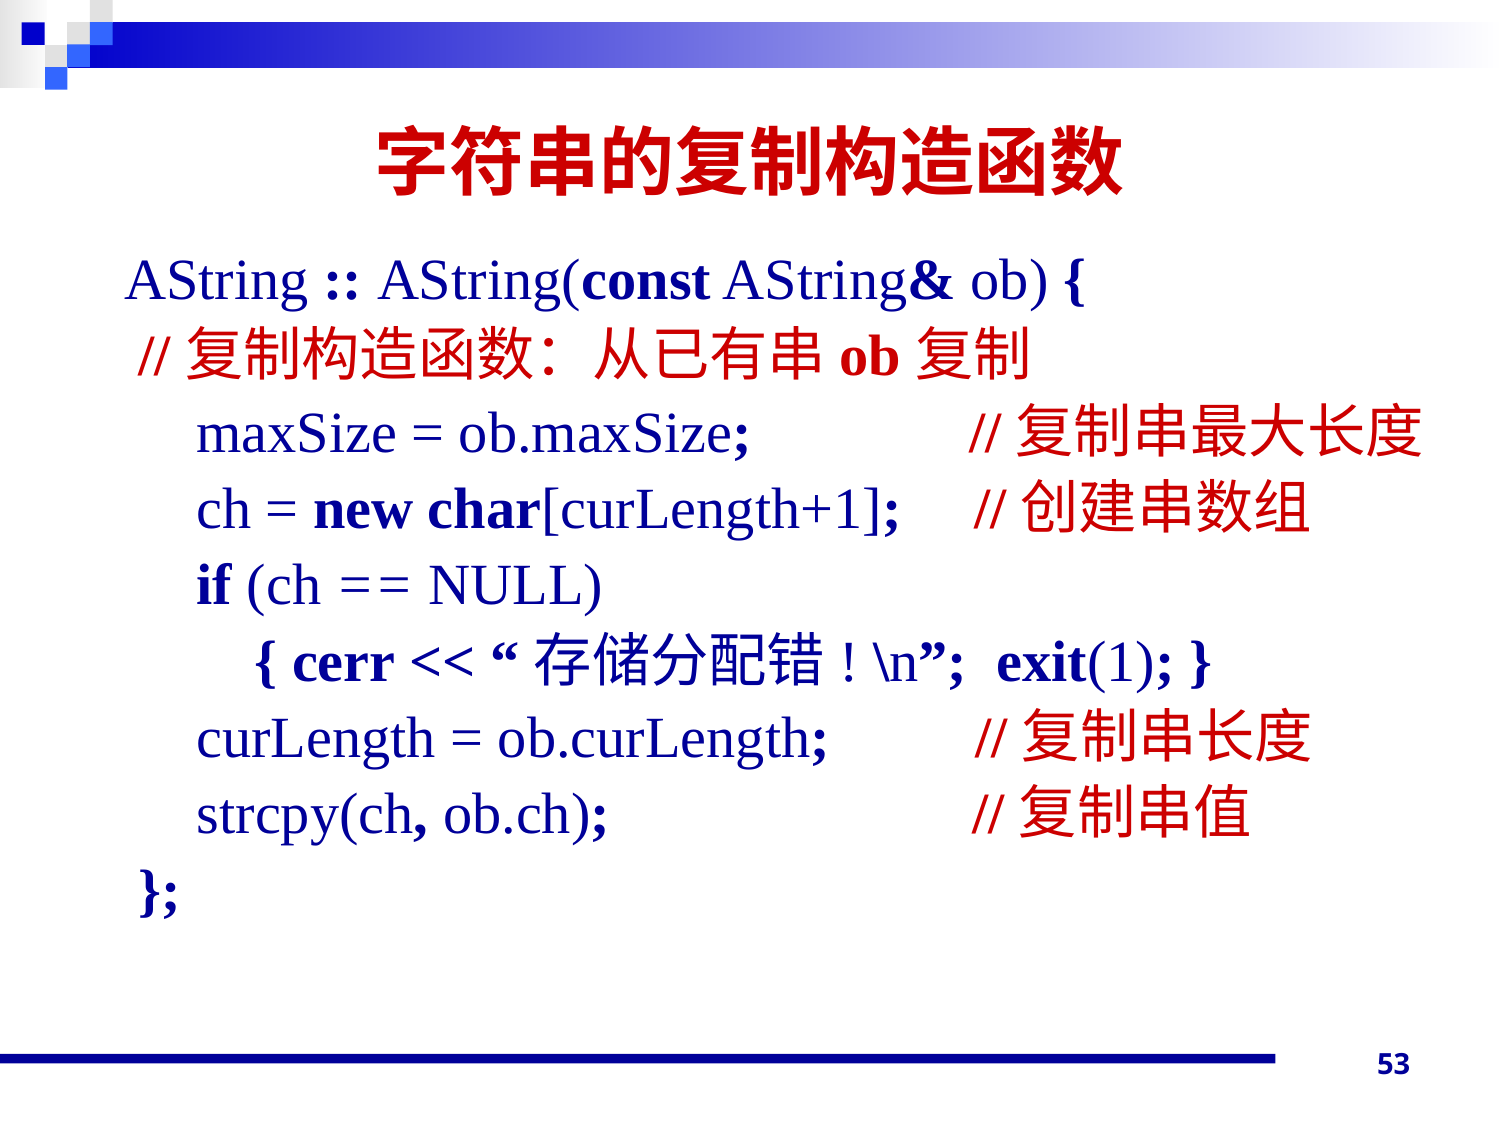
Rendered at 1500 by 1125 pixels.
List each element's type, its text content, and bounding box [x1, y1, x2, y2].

slide_number 53 [1074, 1037, 1425, 1093]
title 字符串的复制构造函数 [74, 75, 1425, 244]
list AString :: AString(const AString& ob) { //复制构造函数：从已有串ob复制 maxSize = ob.maxSize; //复制串最大长度 ch = new char[curLength+1]; //创建串数组 if (ch == NULL) { cerr << “存储分配错! \n”; exit(1); } curLength = ob.curLength; //复制串长度 strcpy(ch, ob.ch); //复制串值 }; [109, 229, 1460, 1037]
